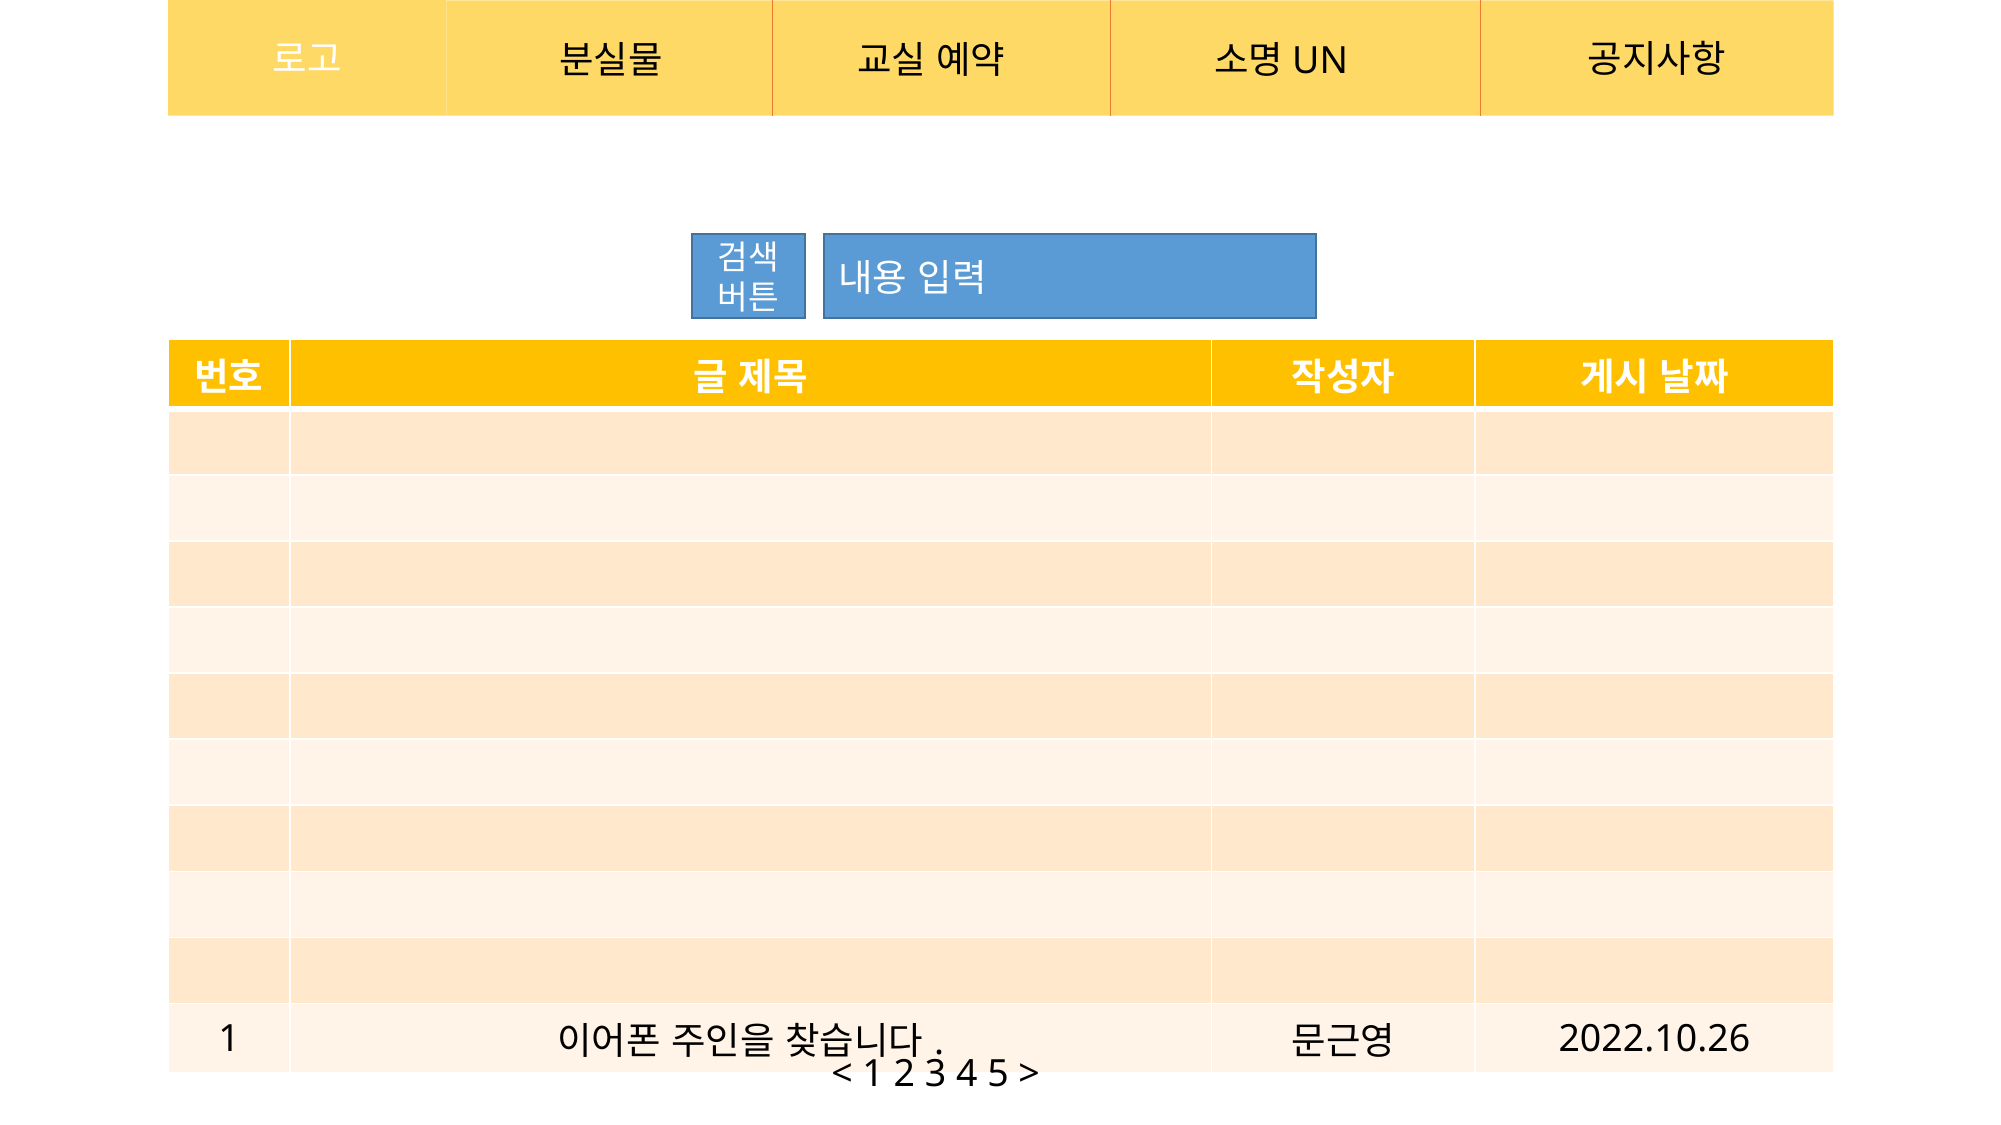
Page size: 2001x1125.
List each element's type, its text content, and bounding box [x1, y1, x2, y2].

table_cell [1476, 412, 1833, 474]
table_cell [169, 412, 289, 474]
table_cell [1476, 542, 1833, 606]
table_cell [291, 872, 1211, 937]
table_cell [1476, 674, 1833, 738]
table_cell [1476, 740, 1833, 804]
table_cell [291, 740, 1211, 804]
table_cell [169, 938, 289, 1003]
table_cell [291, 542, 1211, 606]
table_cell [169, 806, 289, 871]
table_cell 문근영 [1212, 1004, 1474, 1072]
table_cell [1212, 740, 1474, 804]
table_cell [291, 412, 1211, 474]
table_cell [291, 608, 1211, 672]
table_cell [1476, 872, 1833, 937]
table_header 번호 [169, 340, 289, 406]
text_box 검색 버튼 [691, 233, 806, 319]
text_box 내용 입력 [823, 233, 1317, 319]
text_box < 1 2 3 4 5 > [816, 1041, 1056, 1101]
table_cell [169, 608, 289, 672]
table_cell [169, 740, 289, 804]
table_header 작성자 [1212, 340, 1474, 406]
table_cell [1212, 938, 1474, 1003]
table_cell [1476, 476, 1833, 540]
table_cell [291, 476, 1211, 540]
table_cell [1476, 938, 1833, 1003]
table_cell [1212, 542, 1474, 606]
table_cell 1 [169, 1004, 289, 1072]
table_cell 이어폰 주인을 찾습니다. [291, 1004, 1211, 1072]
table_cell [1212, 674, 1474, 738]
table_cell [1476, 608, 1833, 672]
table_cell [291, 674, 1211, 738]
table_cell [169, 476, 289, 540]
table_cell [1212, 412, 1474, 474]
table_cell [1212, 476, 1474, 540]
table_cell [291, 806, 1211, 871]
table_cell [1212, 806, 1474, 871]
table_cell 2022.10.26 [1476, 1004, 1833, 1072]
table_cell [169, 872, 289, 937]
table_cell [1212, 608, 1474, 672]
table_cell [1212, 872, 1474, 937]
table_cell [169, 674, 289, 738]
table_header 게시 날짜 [1476, 340, 1833, 406]
table_cell [1476, 806, 1833, 871]
table_header 글 제목 [291, 340, 1211, 406]
table_cell [291, 938, 1211, 1003]
table_cell [169, 542, 289, 606]
